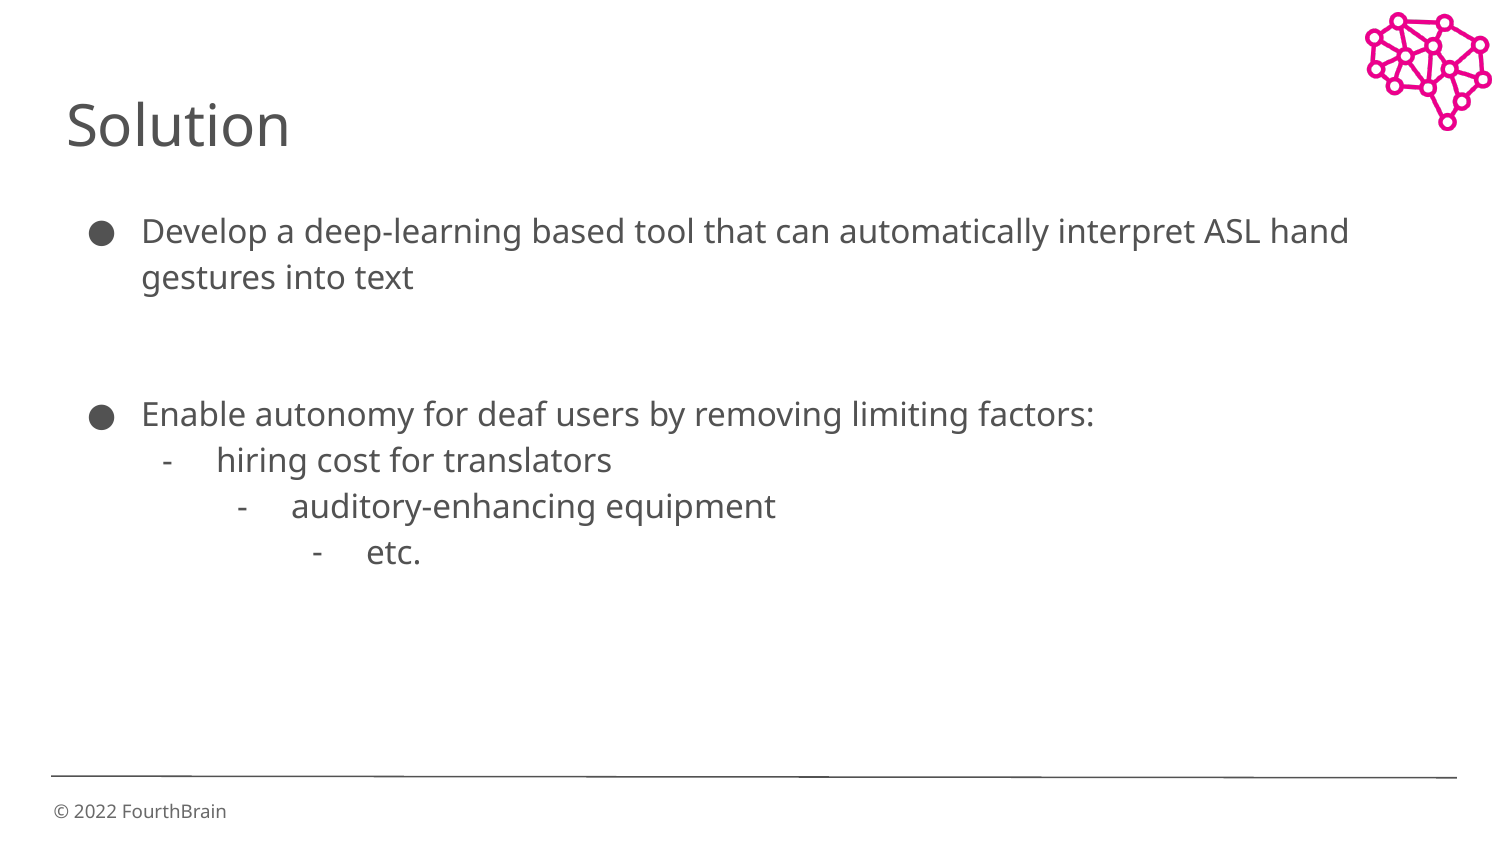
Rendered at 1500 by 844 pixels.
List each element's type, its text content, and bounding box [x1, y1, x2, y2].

list Develop a deep-learning based tool that can automatically interpret ASL hand gestures into text Enable autonomy for deaf users by removing limiting factors: hiring cost for translators auditory-enhancing equipment etc. [51, 189, 1449, 750]
picture [1365, 12, 1492, 131]
title Solution [51, 72, 1449, 167]
